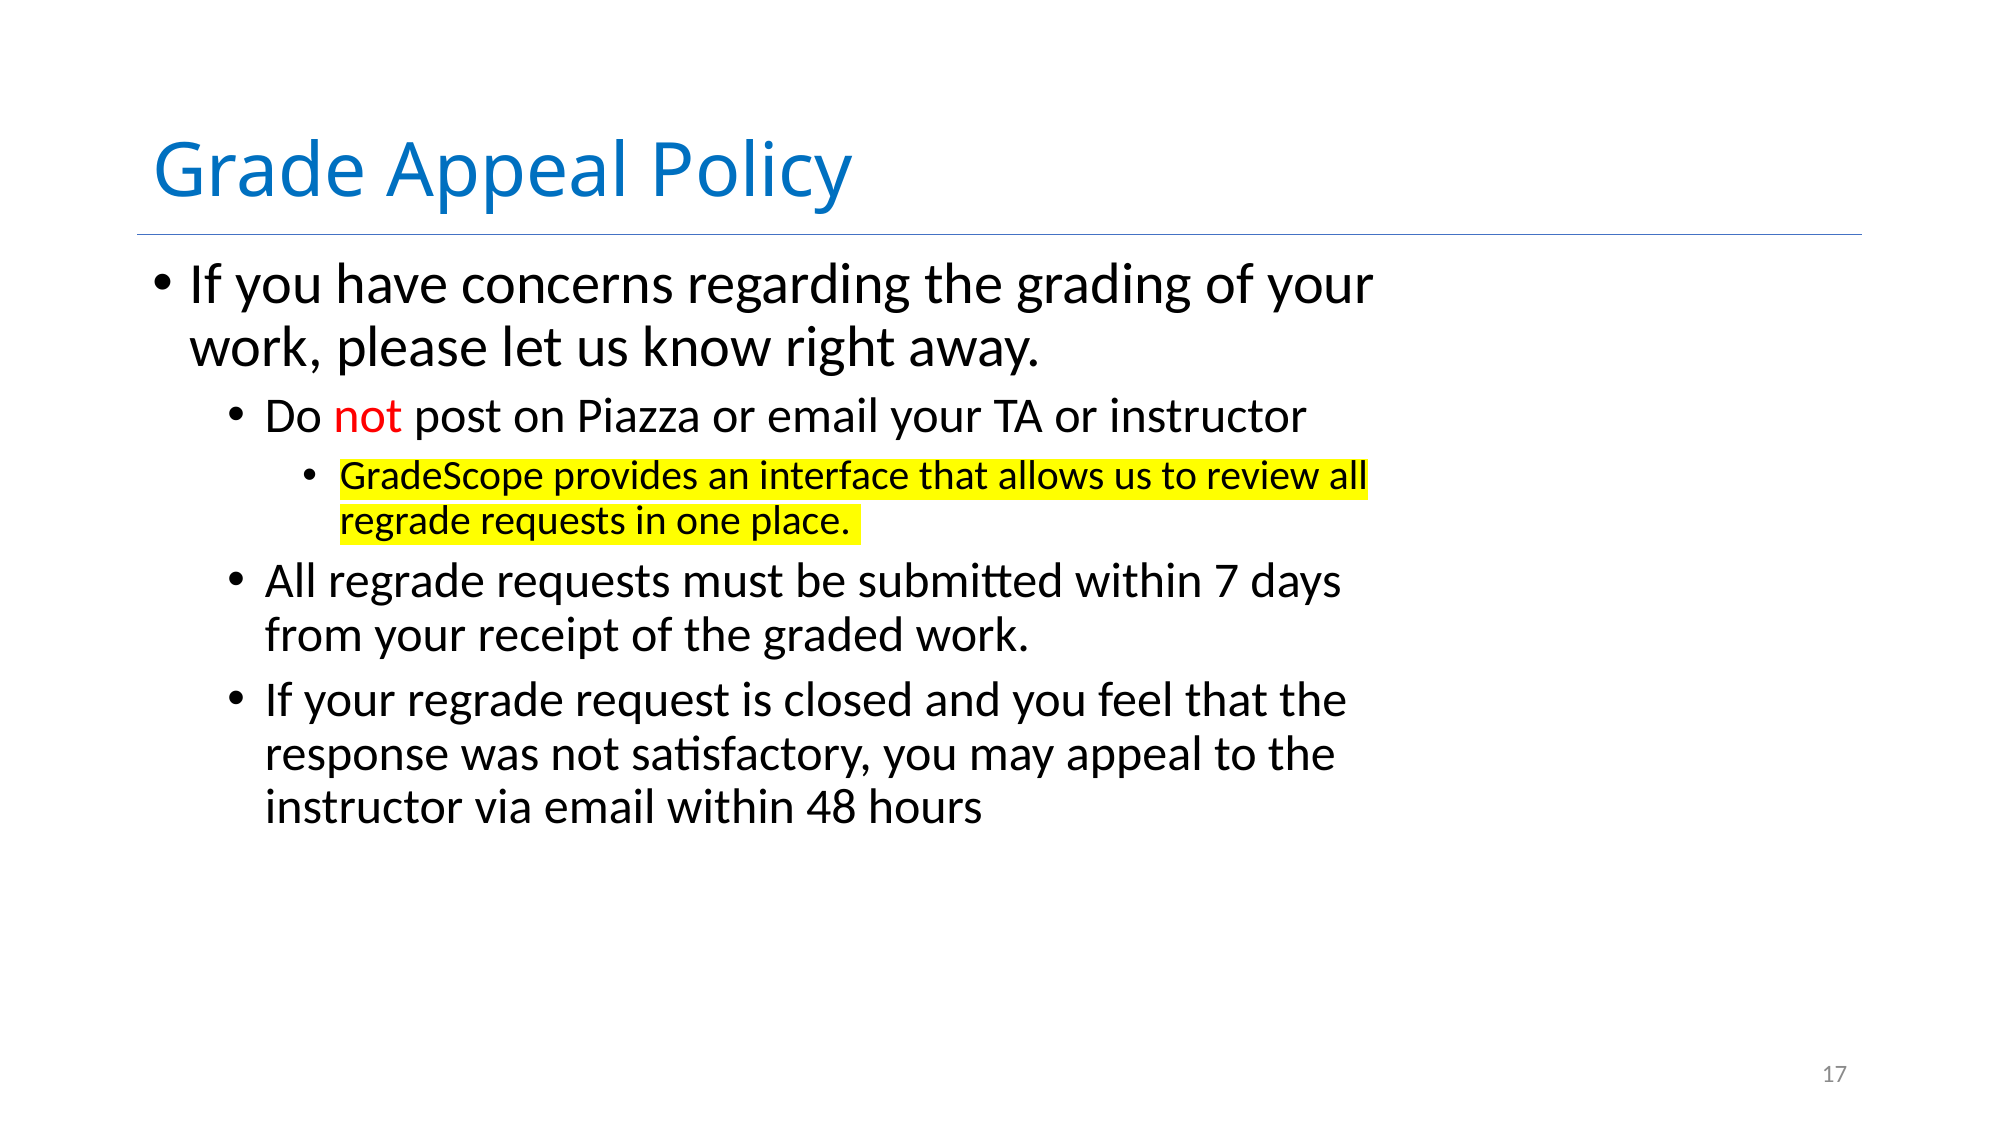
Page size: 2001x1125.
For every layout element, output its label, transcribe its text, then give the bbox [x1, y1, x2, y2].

list If you have concerns regarding the grading of your work, please let us know right away. Do not post on Piazza or email your TA or instructor GradeScope provides an interface that allows us to review all regrade requests in one place. All regrade requests must be submitted within 7 days from your receipt of the graded work. If your regrade request is closed and you feel that the response was not satisfactory, you may appeal to the instructor via email within 48 hours [137, 246, 1432, 960]
slide_number 17 [1412, 1042, 1863, 1103]
title Grade Appeal Policy [137, 3, 1863, 221]
